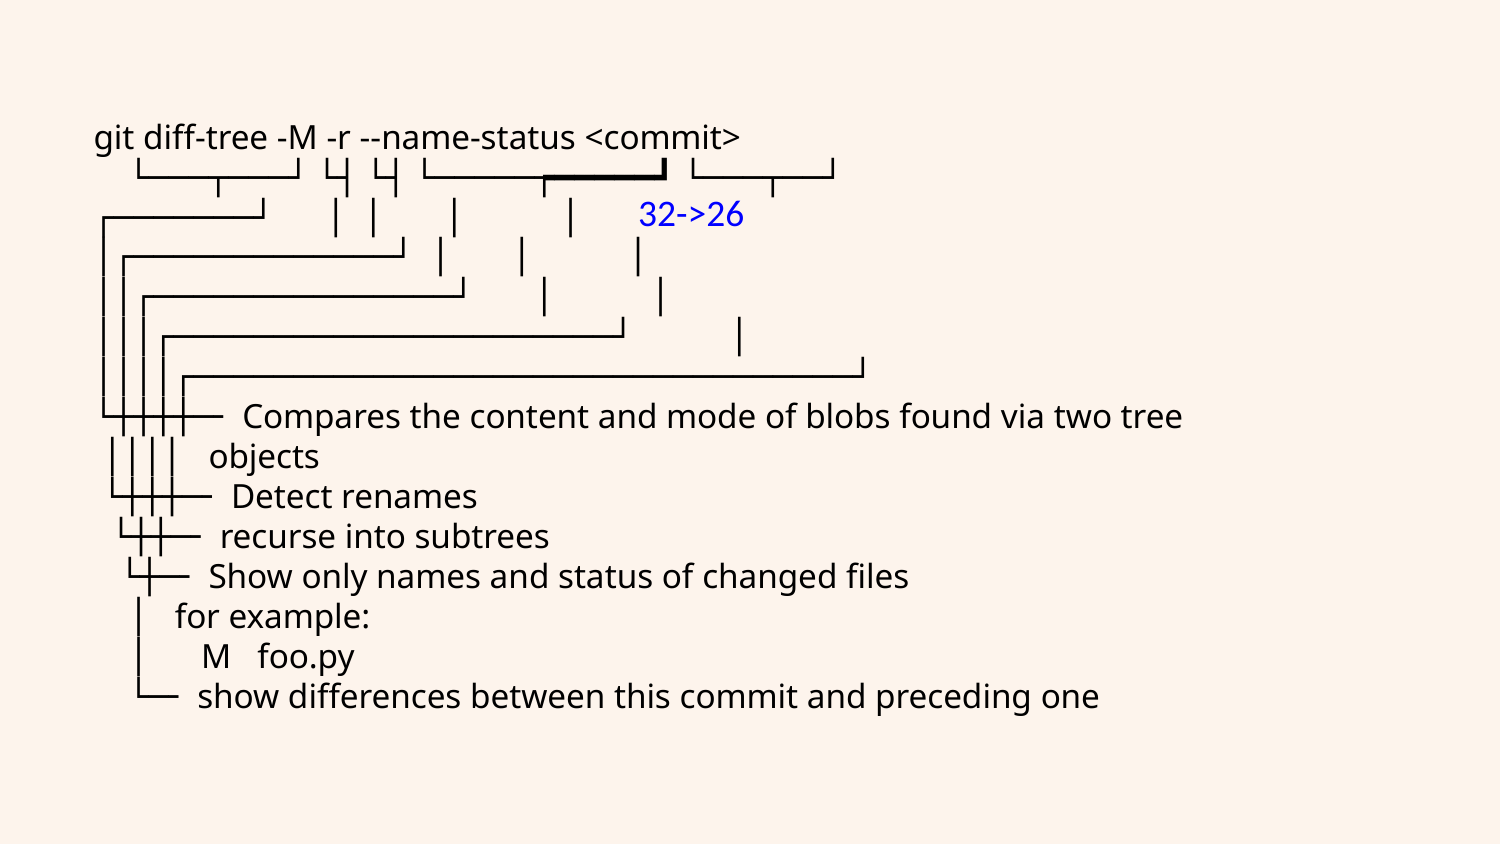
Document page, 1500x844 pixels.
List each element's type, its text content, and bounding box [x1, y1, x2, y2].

text_box git diff-tree -M -r --name-status <commit> └───┬───┘ └┤ └┤ └─────┮━━━━━┛ └───┬──┘ ┌───────┘ │ │ │ │ │┌─────────────┘ │ │ │ ││┌───────────────┘ │ │ │││┌──────────────────────┘ │ ││││┌─────────────────────────────────┘ └┼┼┼┼─╴ Compares the content and mode of blobs found via two tree ││││ objects └┼┼┼─╴ Detect renames └┼┼─╴ recurse into subtrees └┼─╴ Show only names and status of changed files │ for example: │ M foo.py └─╴ show differences between this commit and preceding one [78, 108, 1421, 723]
text_box 32->26 [623, 181, 760, 242]
